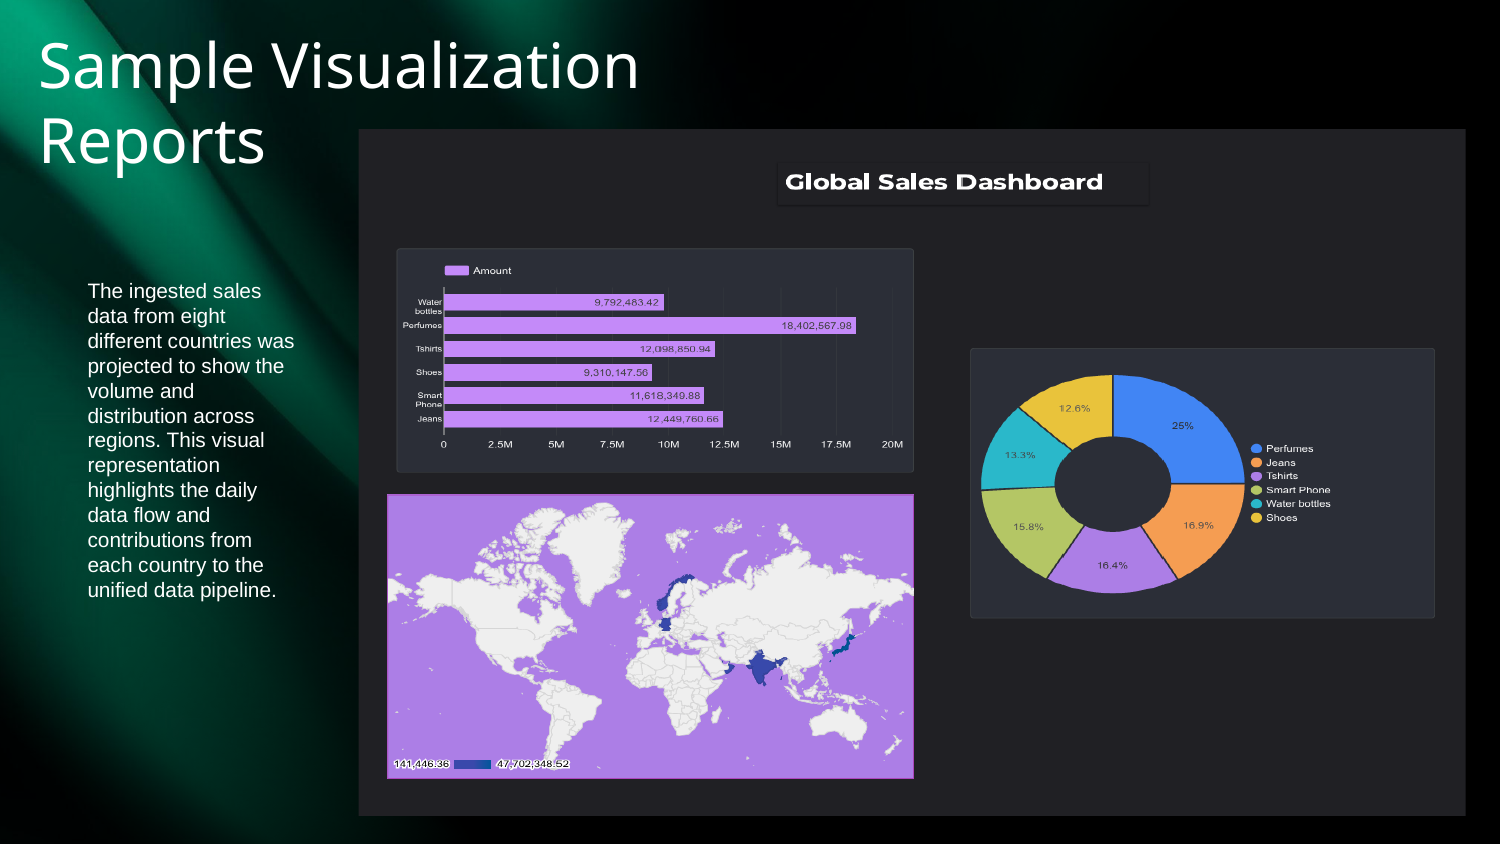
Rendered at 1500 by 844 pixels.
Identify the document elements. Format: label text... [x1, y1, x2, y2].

picture [0, 0, 1500, 844]
title Sample Visualization Reports [23, 0, 723, 192]
subtitle The ingested sales data from eight different countries was projected to show the volume and distribution across regions. This visual representation highlights the daily data flow and contributions from each country to the unified data pipeline. [34, 263, 314, 647]
